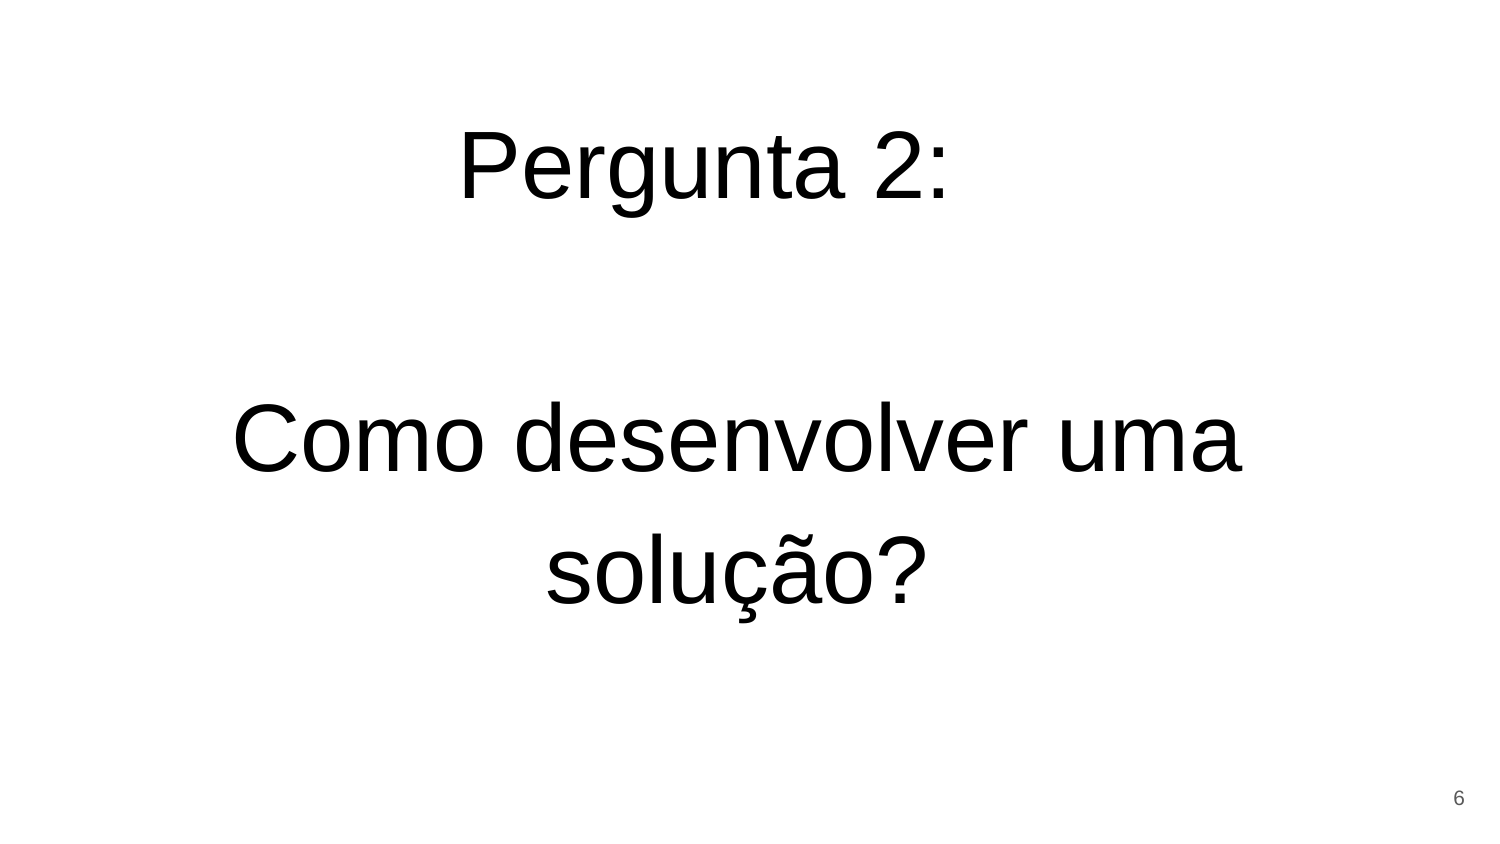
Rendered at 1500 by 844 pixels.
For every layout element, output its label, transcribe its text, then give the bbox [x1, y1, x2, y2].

slide_number ‹#› [1389, 764, 1480, 830]
list Como desenvolver uma solução? [51, 343, 1424, 644]
text_box Pergunta 2: [258, 70, 1178, 233]
